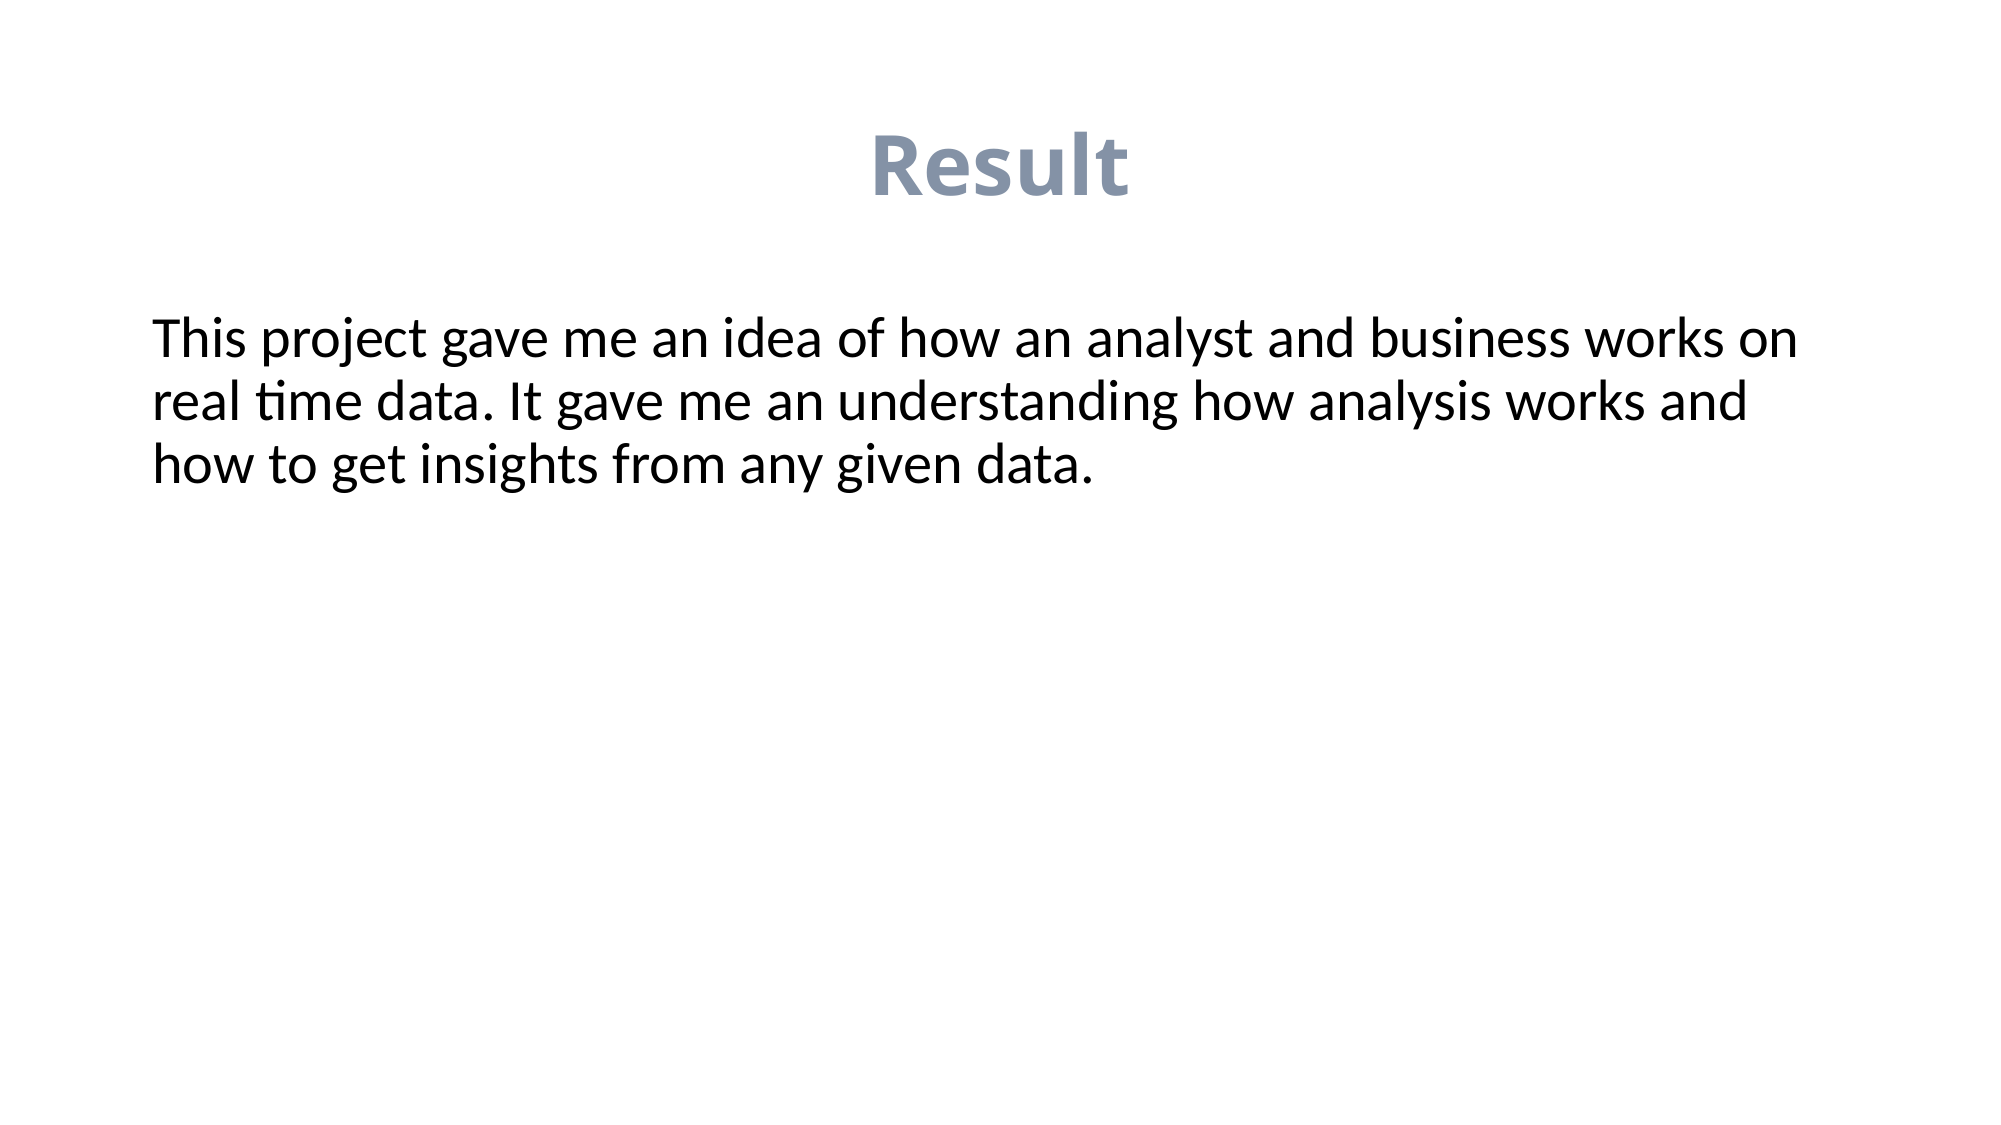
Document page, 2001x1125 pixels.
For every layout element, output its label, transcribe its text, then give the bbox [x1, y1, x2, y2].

title Result [137, 59, 1863, 278]
list This project gave me an idea of how an analyst and business works on real time data. It gave me an understanding how analysis works and how to get insights from any given data. [137, 299, 1863, 1014]
